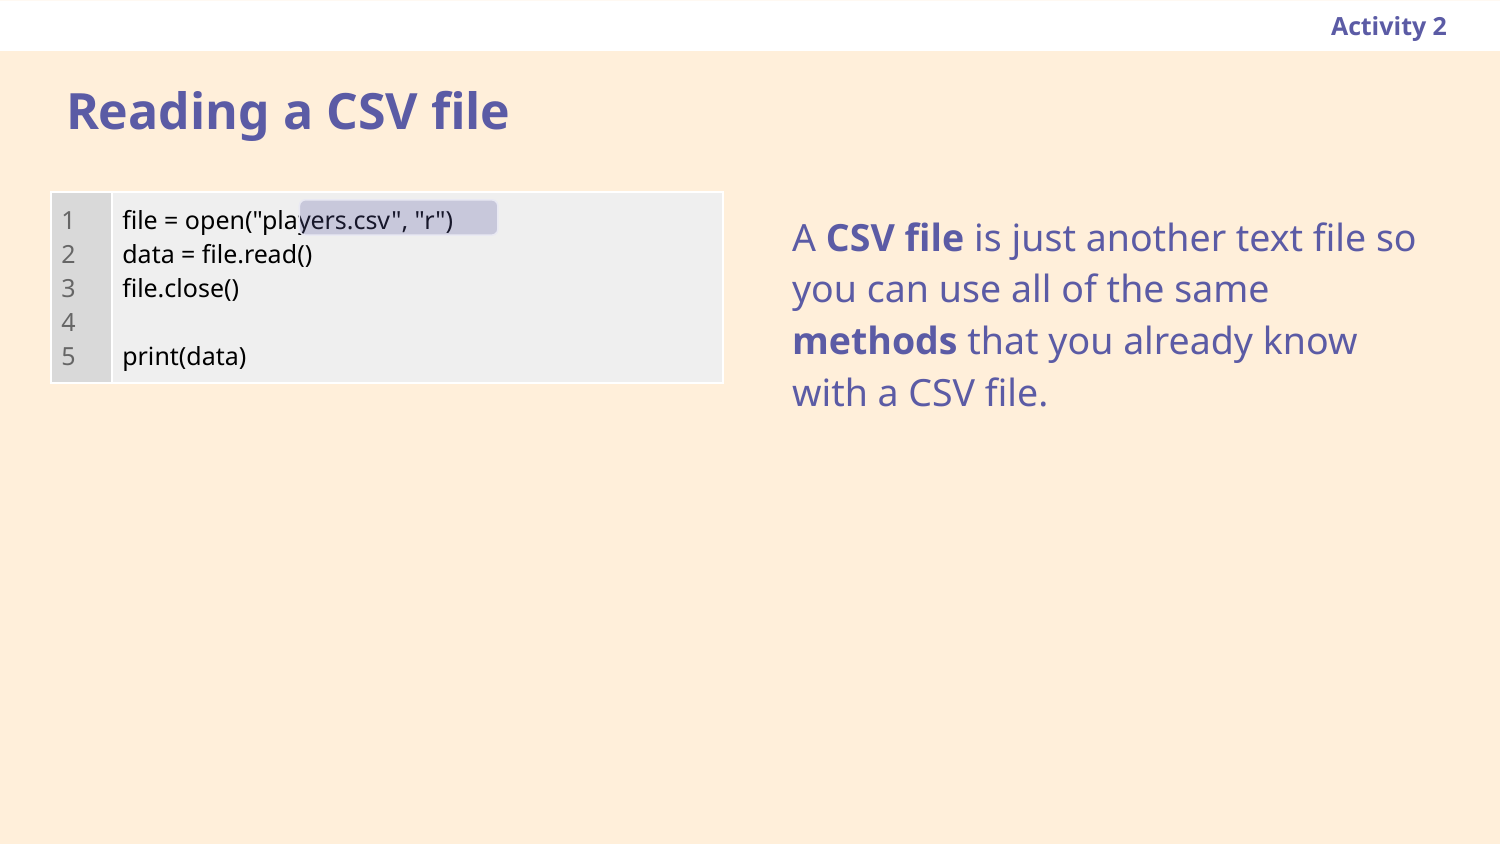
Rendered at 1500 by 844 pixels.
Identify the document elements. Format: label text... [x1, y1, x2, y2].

table_header file = open("players.csv", "r") data = file.read() file.close() print(data) [113, 193, 722, 382]
title Reading a CSV file [51, 52, 1449, 167]
text_box [299, 199, 498, 236]
subtitle Activity 2 [862, 0, 1448, 52]
list A CSV file is just another text file so you can use all of the same methods that you already know with a CSV file. [776, 191, 1449, 793]
table_header 1 2 3 4 5 [52, 193, 111, 382]
